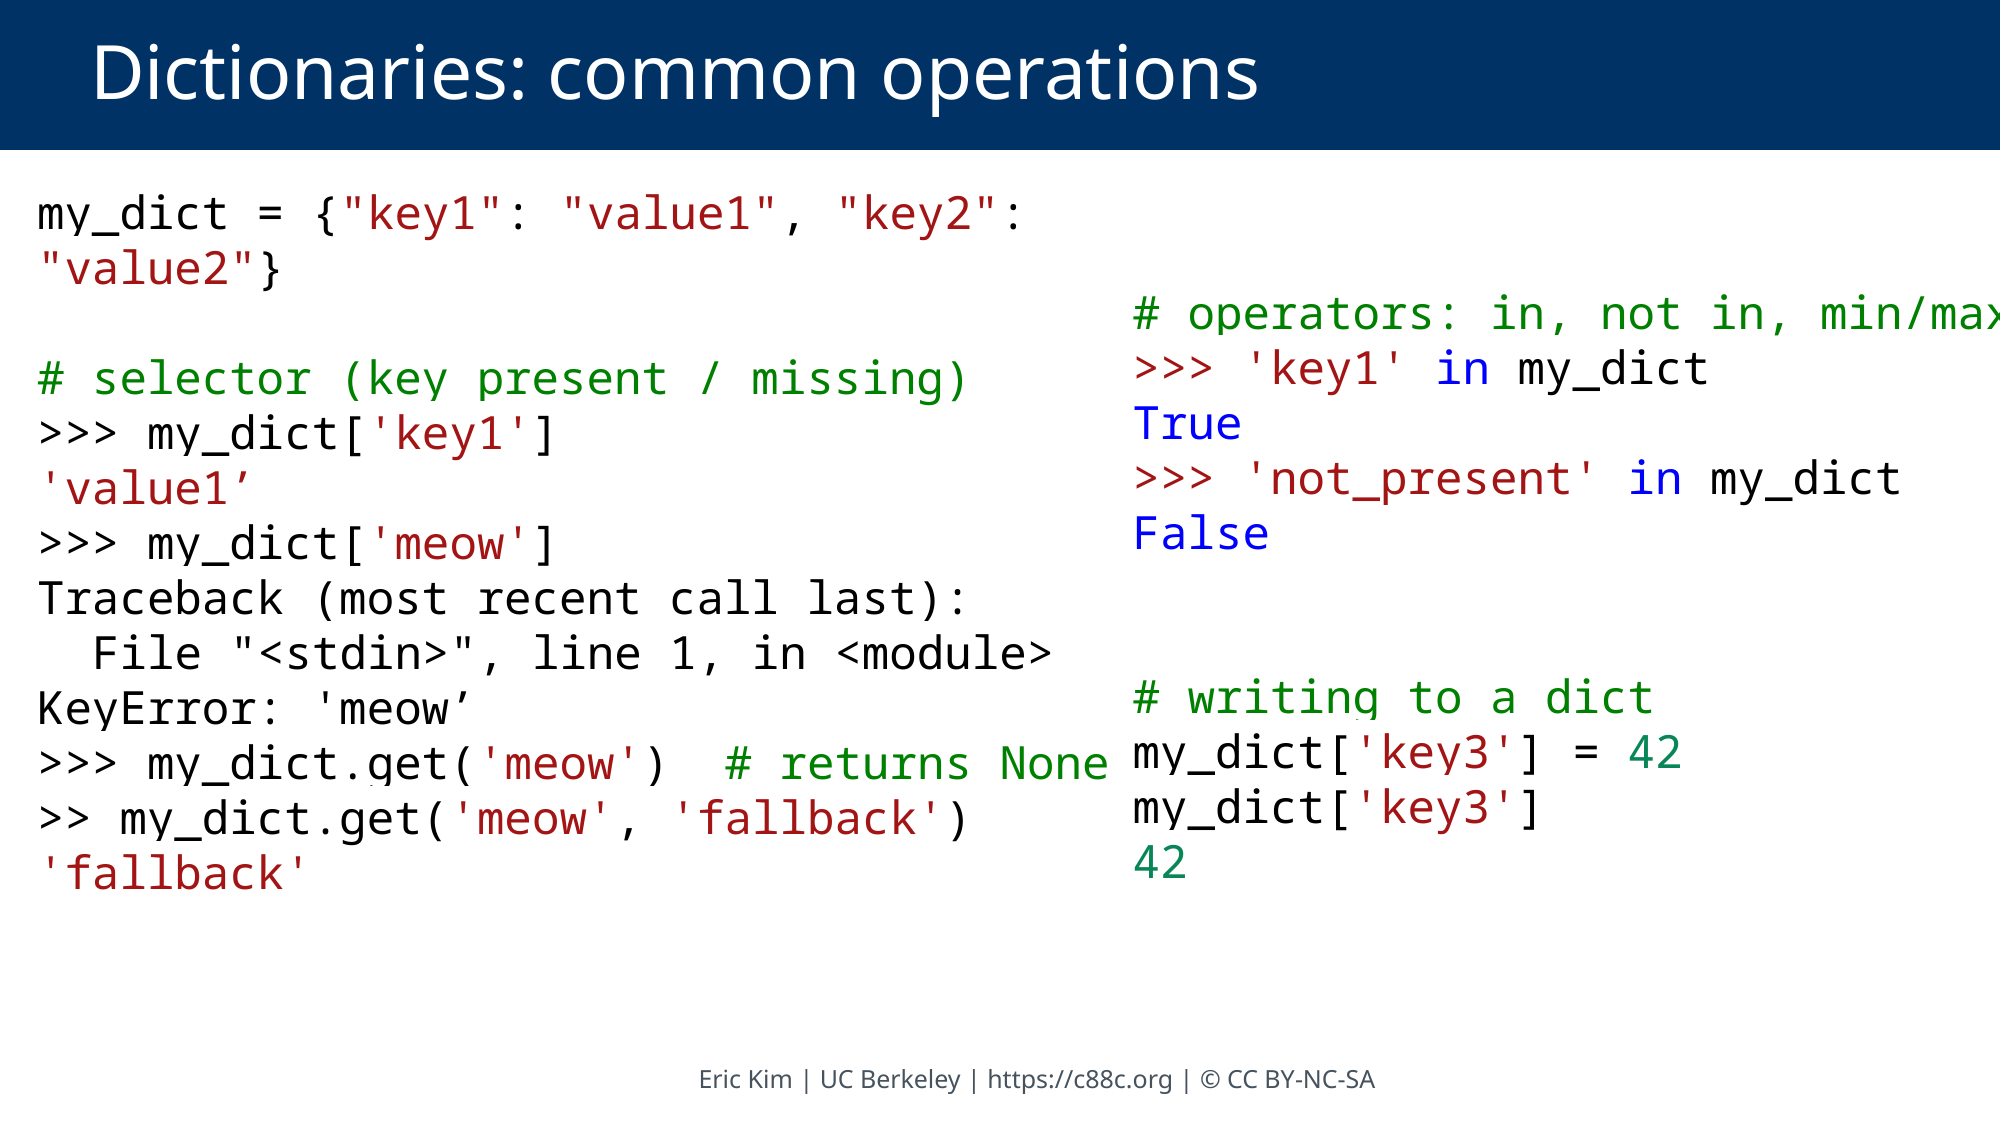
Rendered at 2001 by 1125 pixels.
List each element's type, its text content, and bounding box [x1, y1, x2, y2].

text_box # operators: in, not in, min/max >>> 'key1' in my_dict True >>> 'not_present' in my_dict False # writing to a dict my_dict['key3'] = 42 my_dict['key3'] 42 [1117, 275, 2000, 951]
title Dictionaries: common operations [0, 0, 2000, 152]
text_box my_dict = {"key1": "value1", "key2": "value2"} # selector (key present / missing) >>> my_dict['key1'] 'value1’ >>> my_dict['meow'] Traceback (most recent call last): File "<stdin>", line 1, in <module> KeyError: 'meow’ >>> my_dict.get('meow') # returns None >> my_dict.get('meow', 'fallback') 'fallback' [22, 176, 1265, 907]
footer Eric Kim | UC Berkeley | https://c88c.org | © CC BY-NC-SA [662, 1055, 1413, 1106]
